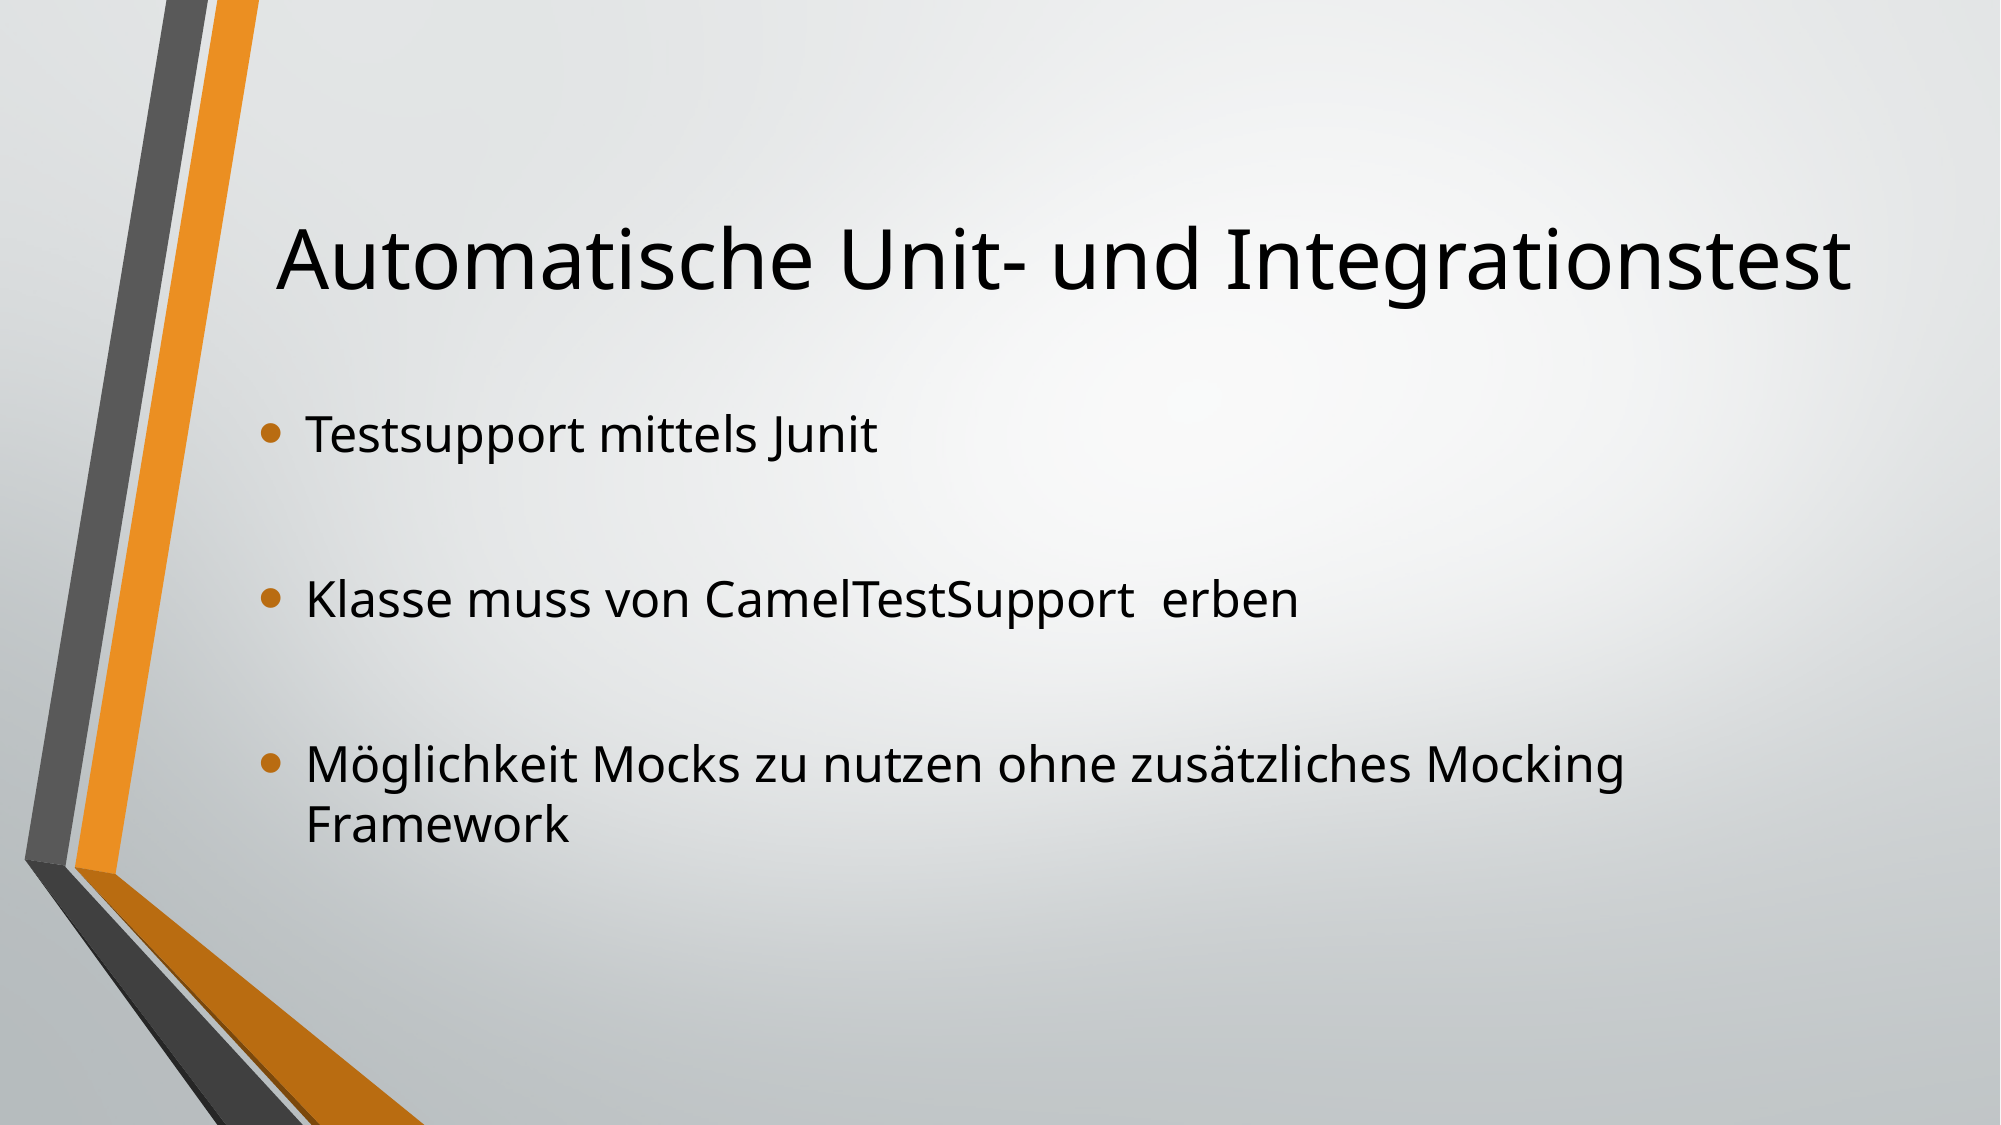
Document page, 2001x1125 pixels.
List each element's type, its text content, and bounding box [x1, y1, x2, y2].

list Testsupport mittels Junit Klasse muss von CamelTestSupport erben Möglichkeit Mocks zu nutzen ohne zusätzliches Mocking Framework [243, 371, 1887, 884]
title Automatische Unit- und Integrationstest [243, 112, 1887, 371]
